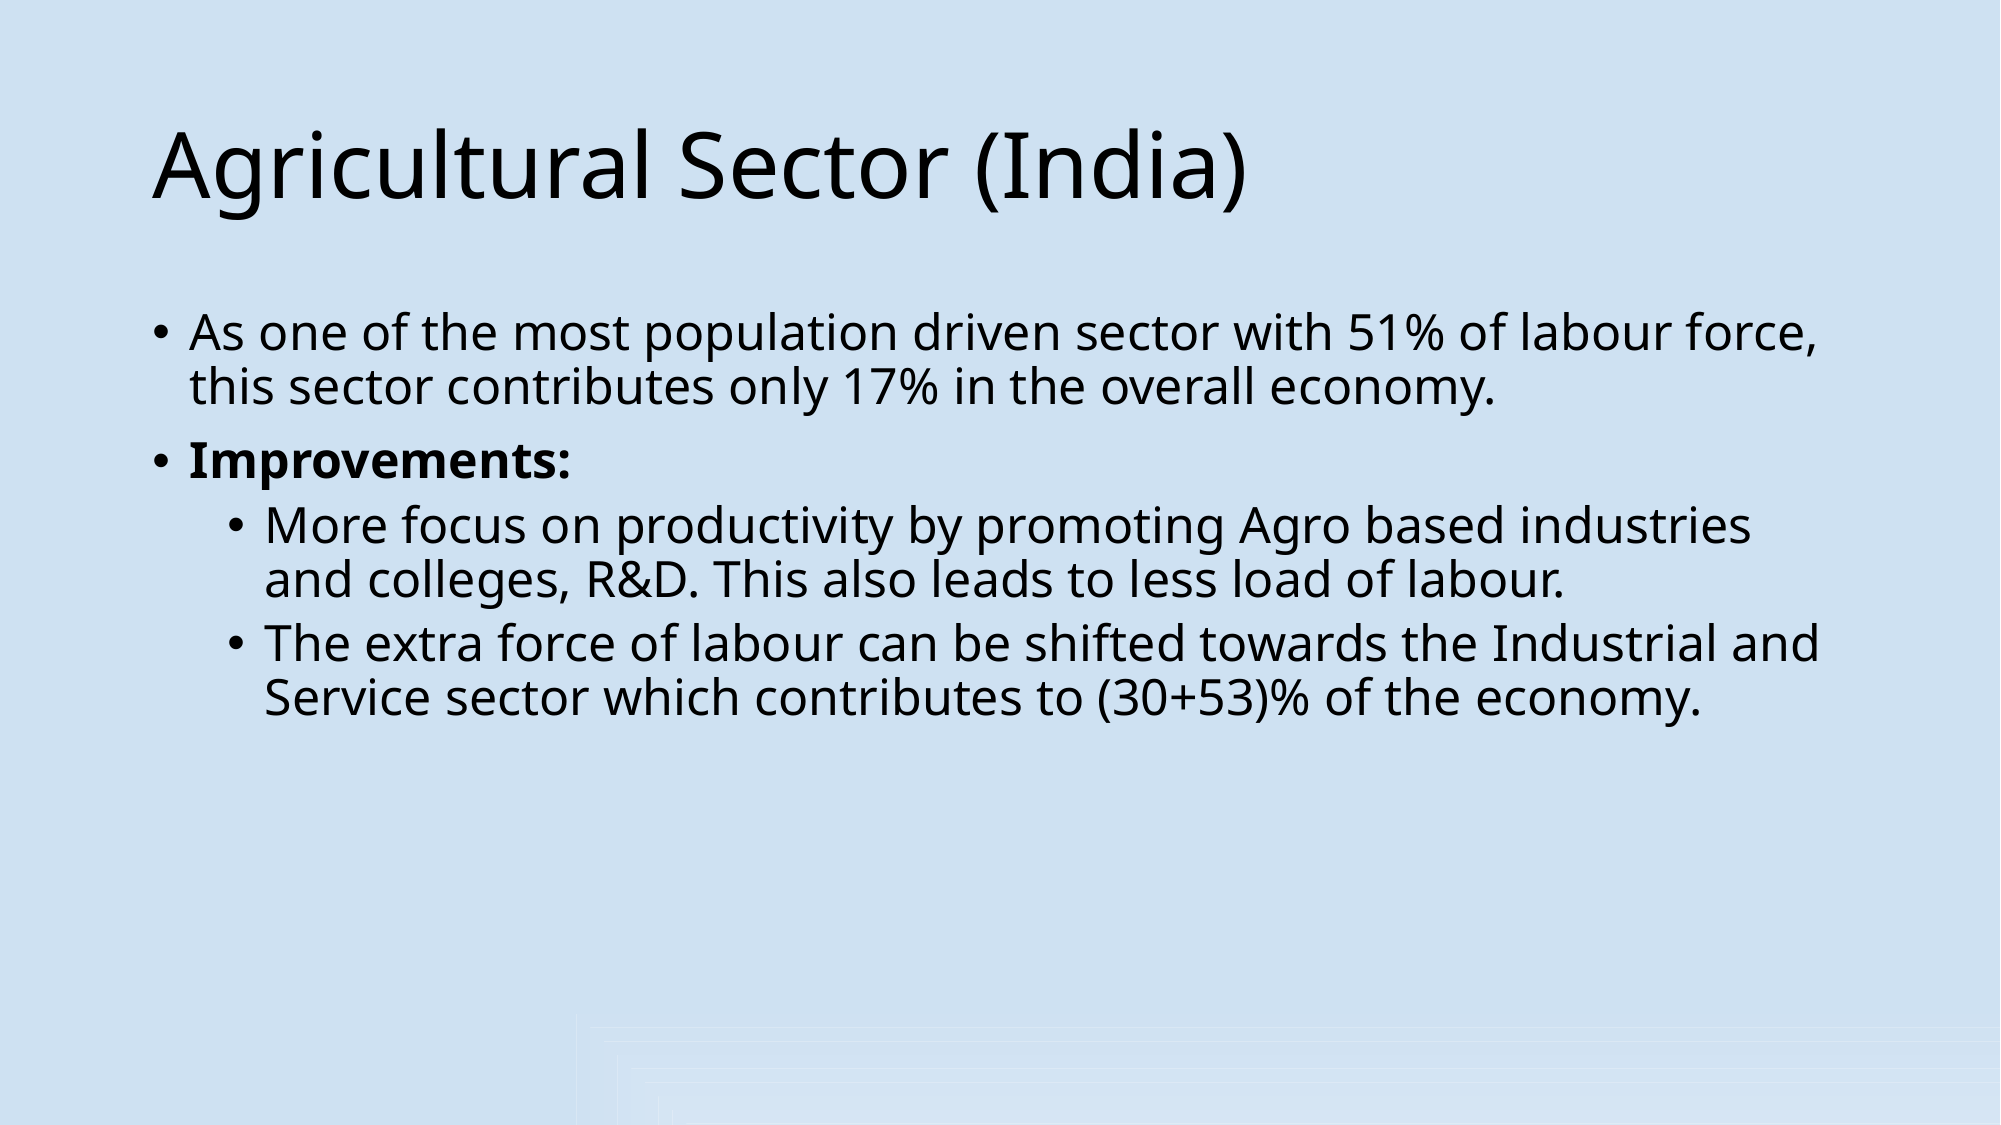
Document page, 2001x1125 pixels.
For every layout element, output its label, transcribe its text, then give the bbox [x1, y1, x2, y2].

title Agricultural Sector (India) [137, 59, 1863, 278]
list As one of the most population driven sector with 51% of labour force, this sector contributes only 17% in the overall economy. Improvements: More focus on productivity by promoting Agro based industries and colleges, R&D. This also leads to less load of labour. The extra force of labour can be shifted towards the Industrial and Service sector which contributes to (30+53)% of the economy. [137, 299, 1863, 1014]
